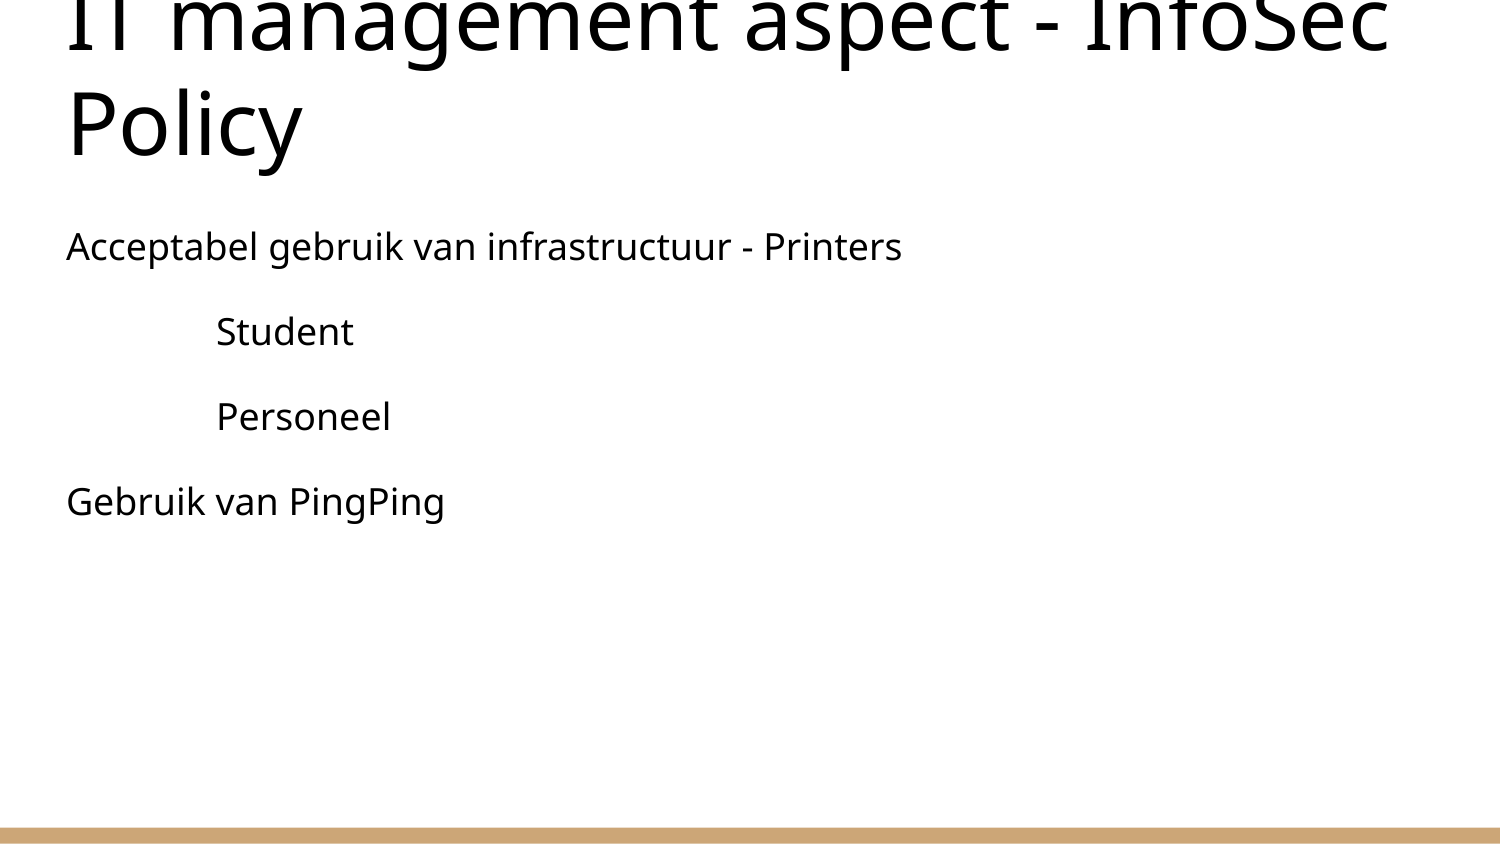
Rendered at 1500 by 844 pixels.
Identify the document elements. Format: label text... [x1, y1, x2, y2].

title IT management aspect - InfoSec Policy [51, 51, 1449, 189]
list Acceptabel gebruik van infrastructuur - Printers Student Personeel Gebruik van PingPing [51, 200, 1449, 752]
